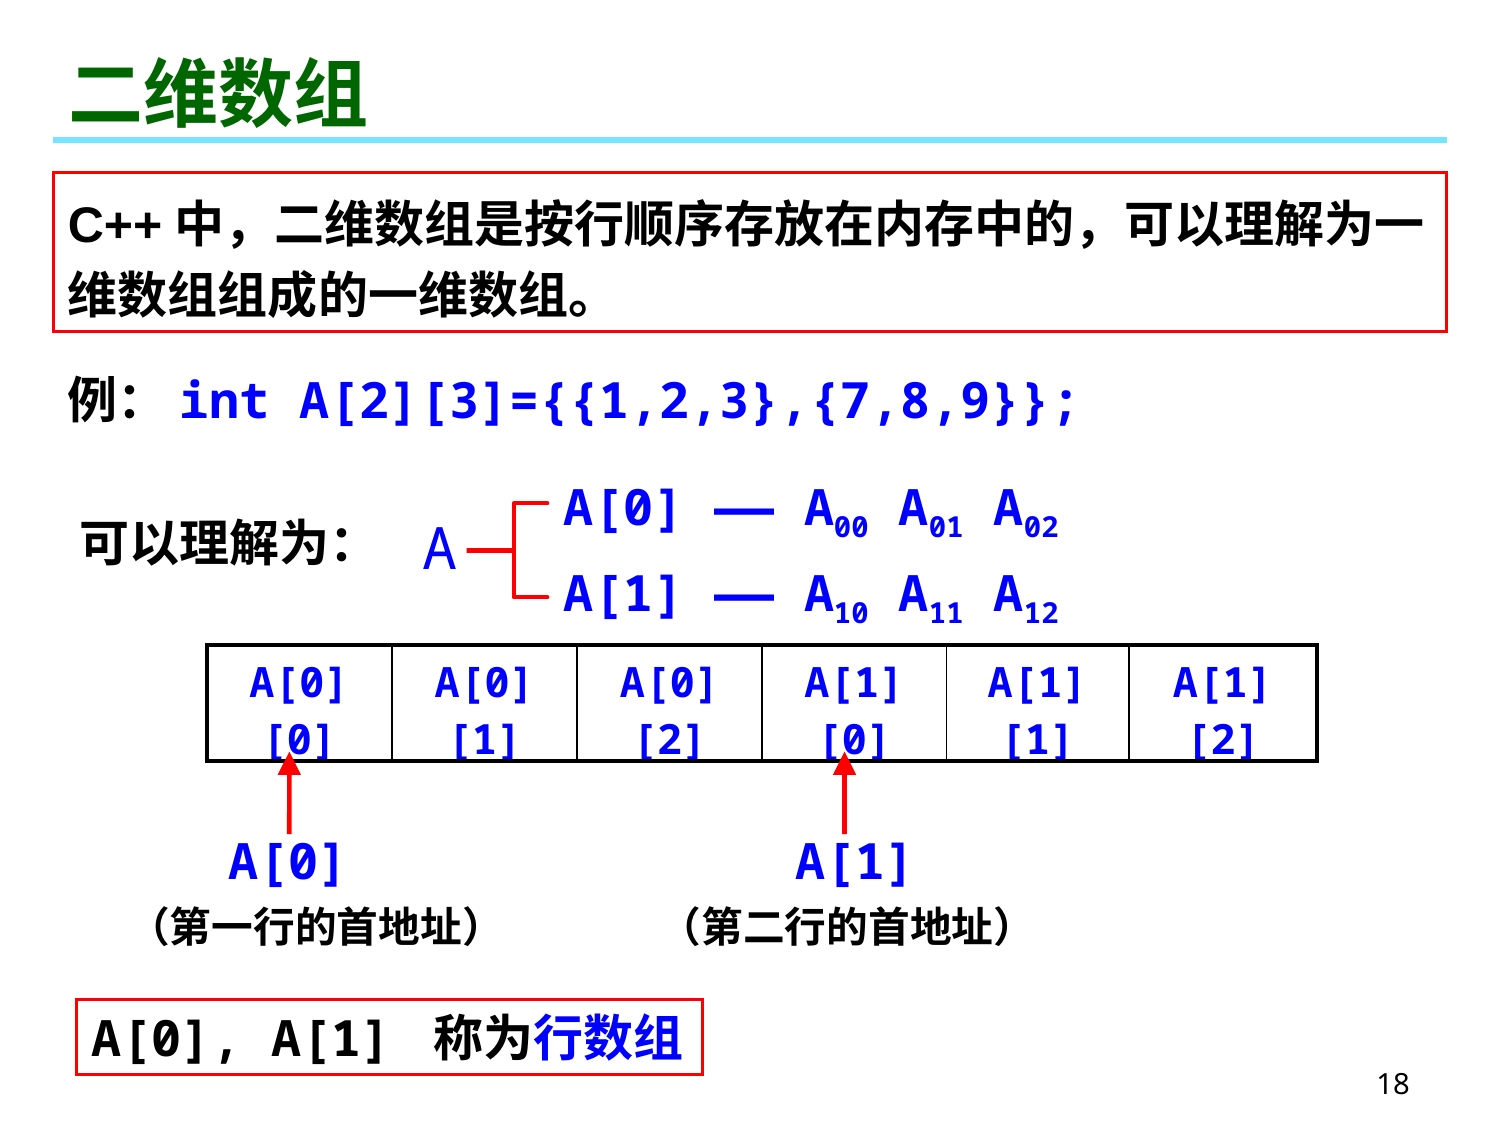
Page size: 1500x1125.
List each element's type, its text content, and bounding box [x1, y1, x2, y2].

table_header A[1][2] [1130, 647, 1315, 759]
table_header A[1][0] [763, 647, 946, 759]
title 二维数组 [53, 0, 1229, 144]
text_box [279, 751, 300, 835]
text_box 例：int A[2][3]={{1,2,3},{7,8,9}}; [53, 361, 1353, 437]
text_box （第一行的首地址） [113, 893, 519, 958]
table_header A[1][1] [947, 647, 1128, 759]
table_header A[0][1] [393, 647, 576, 759]
text_box C++中，二维数组是按行顺序存放在内存中的，可以理解为一维数组组成的一维数组。 [53, 172, 1447, 332]
text_box [513, 503, 548, 598]
text_box A[0], A[1] 称为行数组 [76, 999, 703, 1075]
text_box A[0] —— A00 A01 A02 A[1] —— A10 A11 A12 [549, 467, 1081, 637]
table_header A[0][2] [578, 647, 761, 759]
text_box （第二行的首地址） [644, 893, 1051, 958]
table_header A[0][0] [209, 647, 391, 759]
slide_number 18 [1112, 1037, 1425, 1113]
text_box A [407, 503, 475, 589]
text_box [834, 751, 855, 835]
text_box 可以理解为： [64, 503, 408, 579]
text_box A[1] [780, 822, 931, 893]
text_box A[0] [214, 822, 364, 893]
